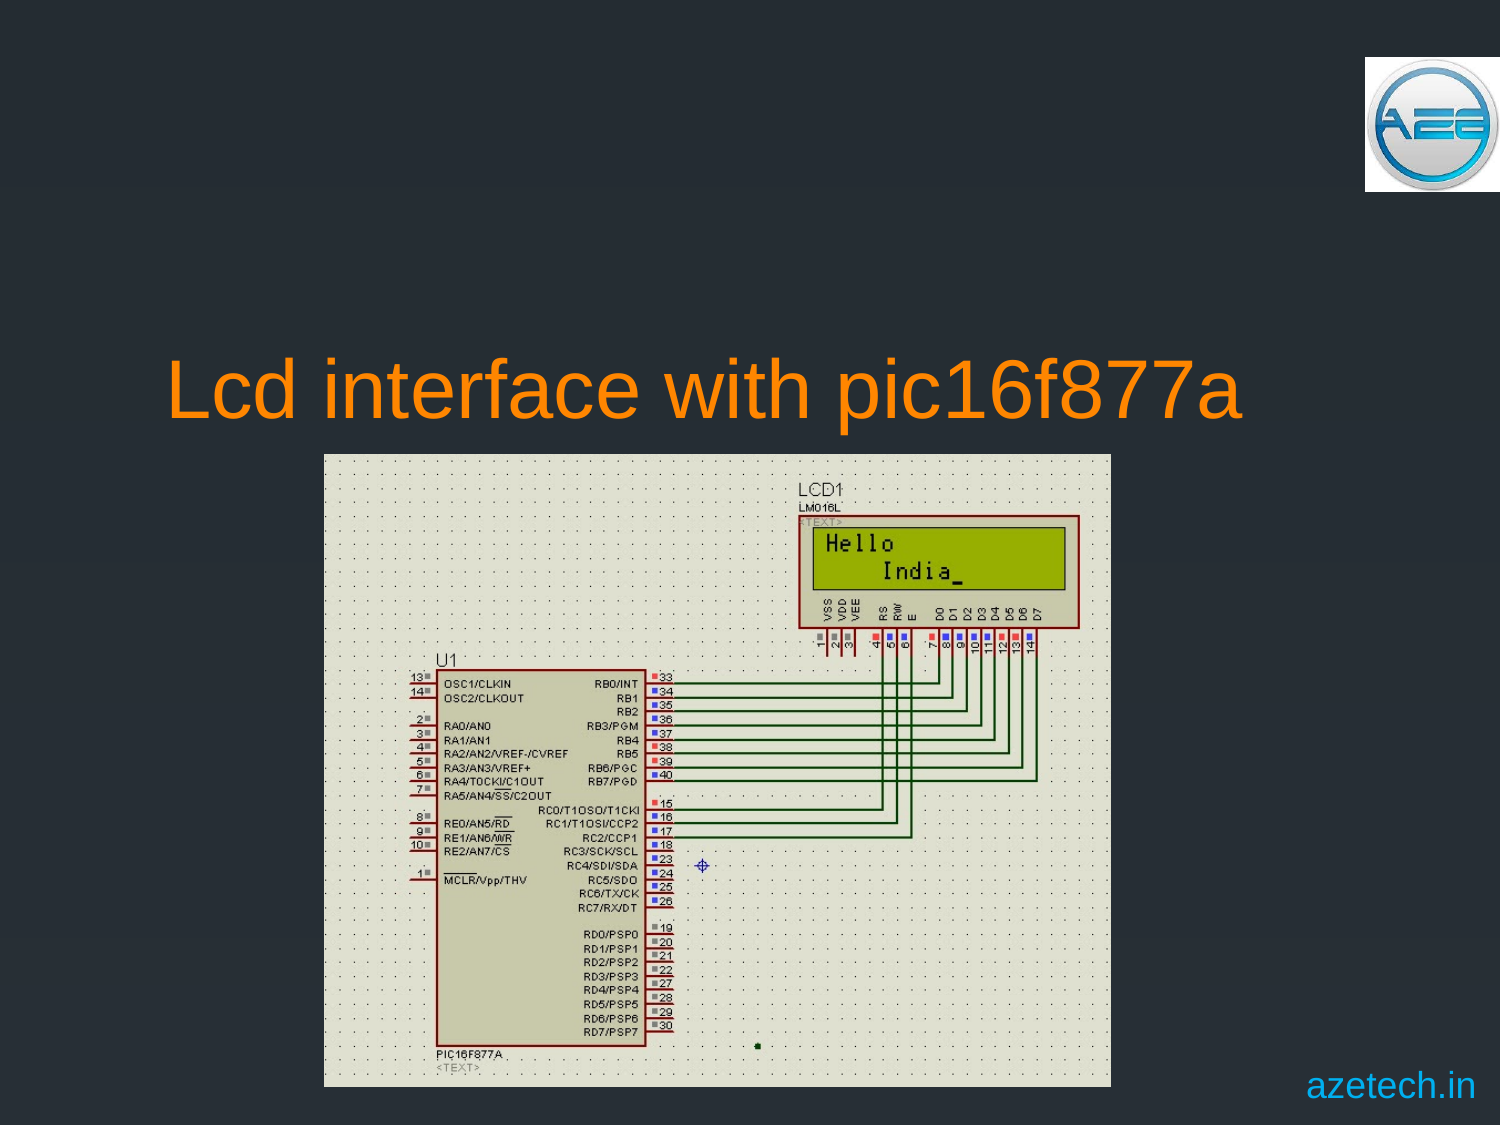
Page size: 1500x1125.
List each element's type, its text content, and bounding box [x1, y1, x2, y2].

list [324, 453, 1112, 1087]
title Lcd interface with pic16f877a [150, 253, 1350, 443]
text_box azetech.in [1291, 1053, 1492, 1114]
picture [1364, 56, 1500, 193]
